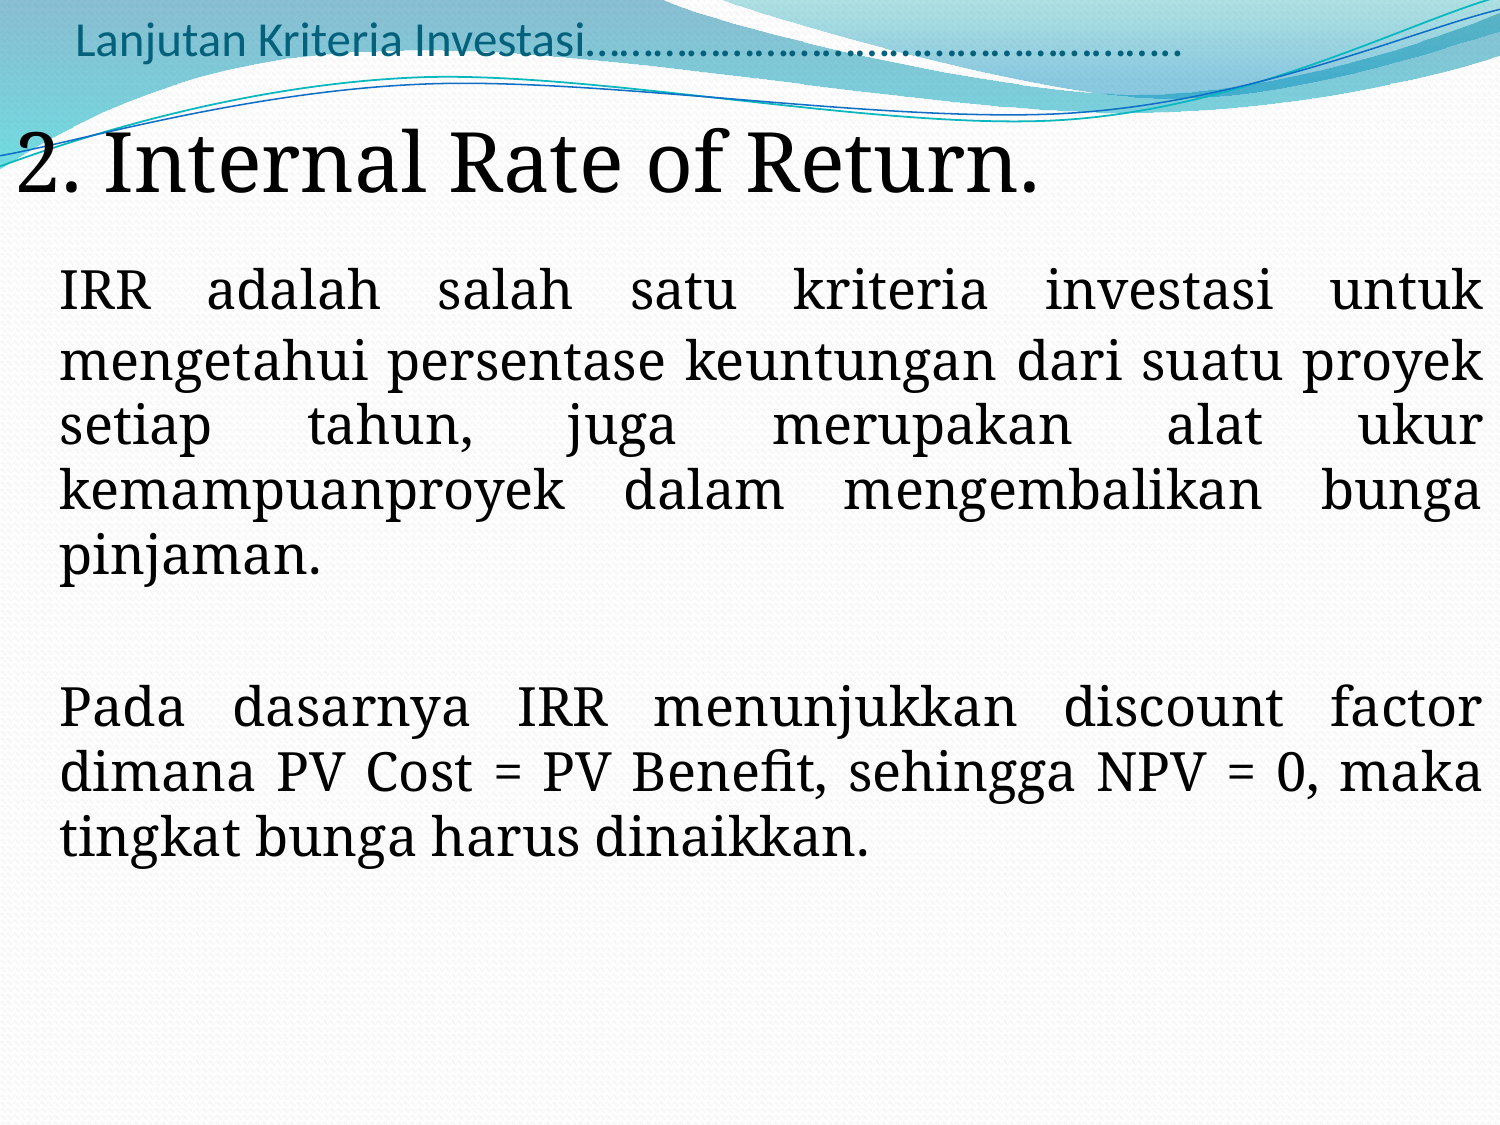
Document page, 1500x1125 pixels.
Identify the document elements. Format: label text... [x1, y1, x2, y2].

title Lanjutan Kriteria Investasi…………………………………………….. [75, 0, 1425, 67]
list 2. Internal Rate of Return. IRR adalah salah satu kriteria investasi untuk mengetahui persentase keuntungan dari suatu proyek setiap tahun, juga merupakan alat ukur kemampuanproyek dalam mengembalikan bunga pinjaman. Pada dasarnya IRR menunjukkan discount factor dimana PV Cost = PV Benefit, sehingga NPV = 0, maka tingkat bunga harus dinaikkan. [0, 101, 1500, 1125]
